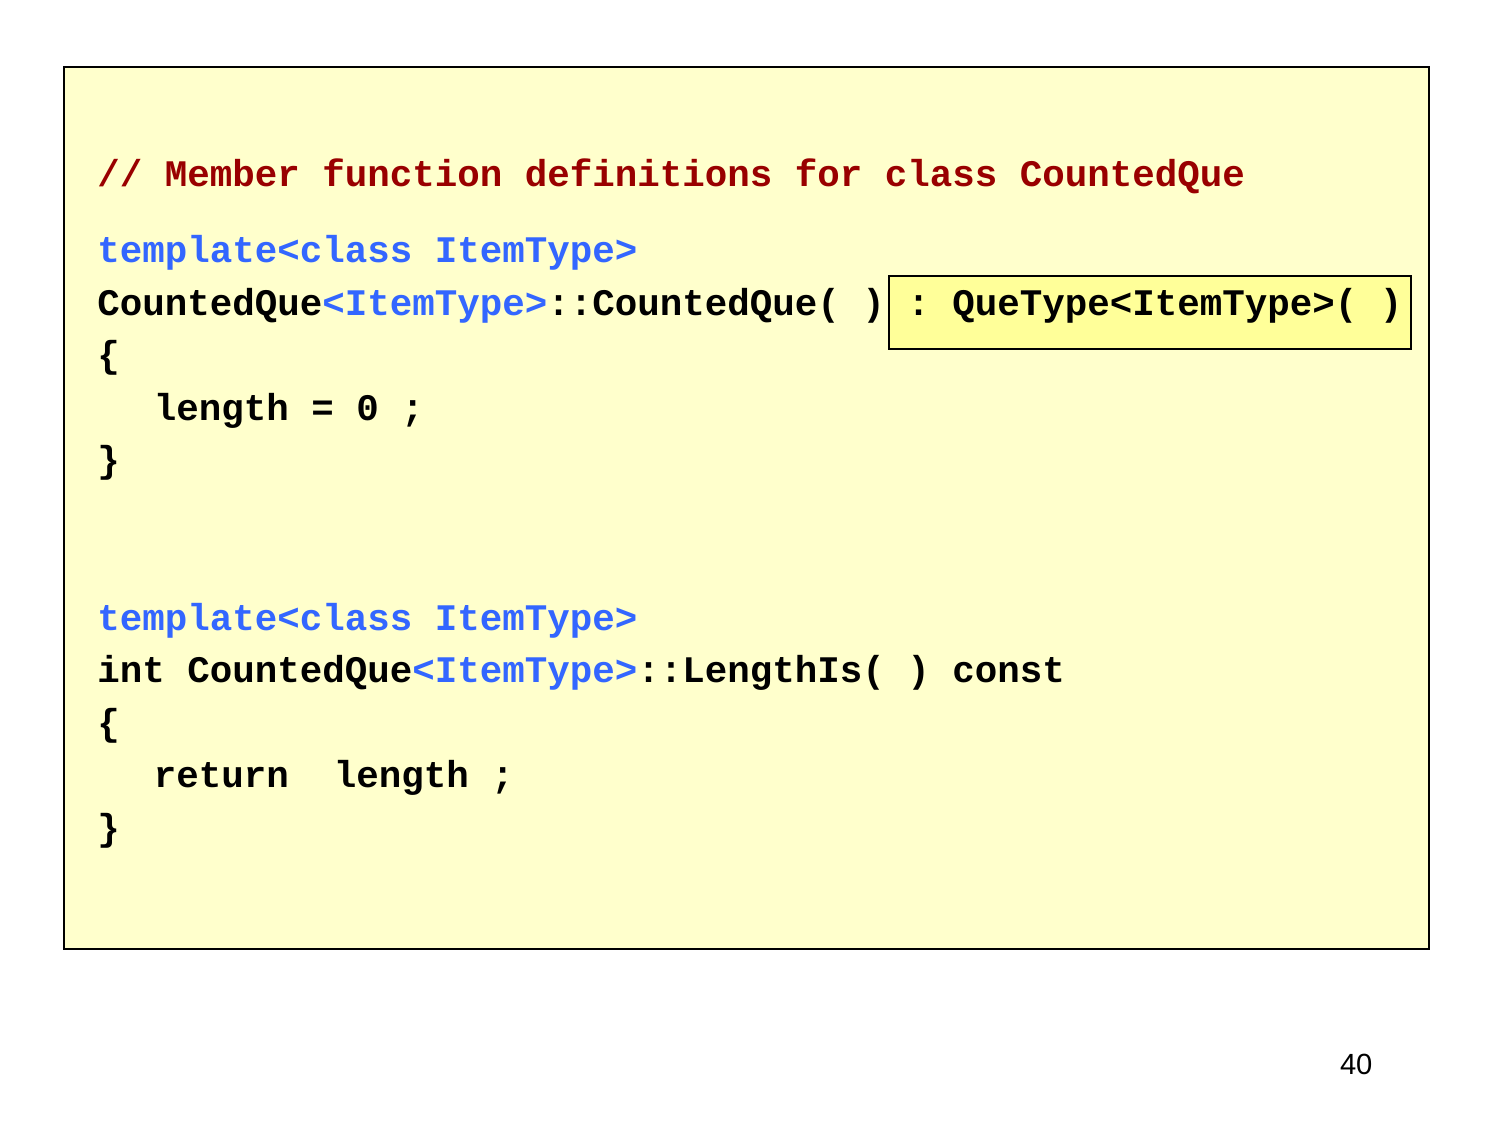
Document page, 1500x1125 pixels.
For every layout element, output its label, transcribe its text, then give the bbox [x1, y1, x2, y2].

text_box [63, 66, 1430, 949]
list // Member function definitions for class CountedQue template<class ItemType> CountedQue<ItemType>::CountedQue( ) : QueType<ItemType>( ) { length = 0 ; } template<class ItemType> int CountedQue<ItemType>::LengthIs( ) const { return length ; } [81, 89, 1472, 975]
text_box 40 [1287, 1024, 1388, 1100]
